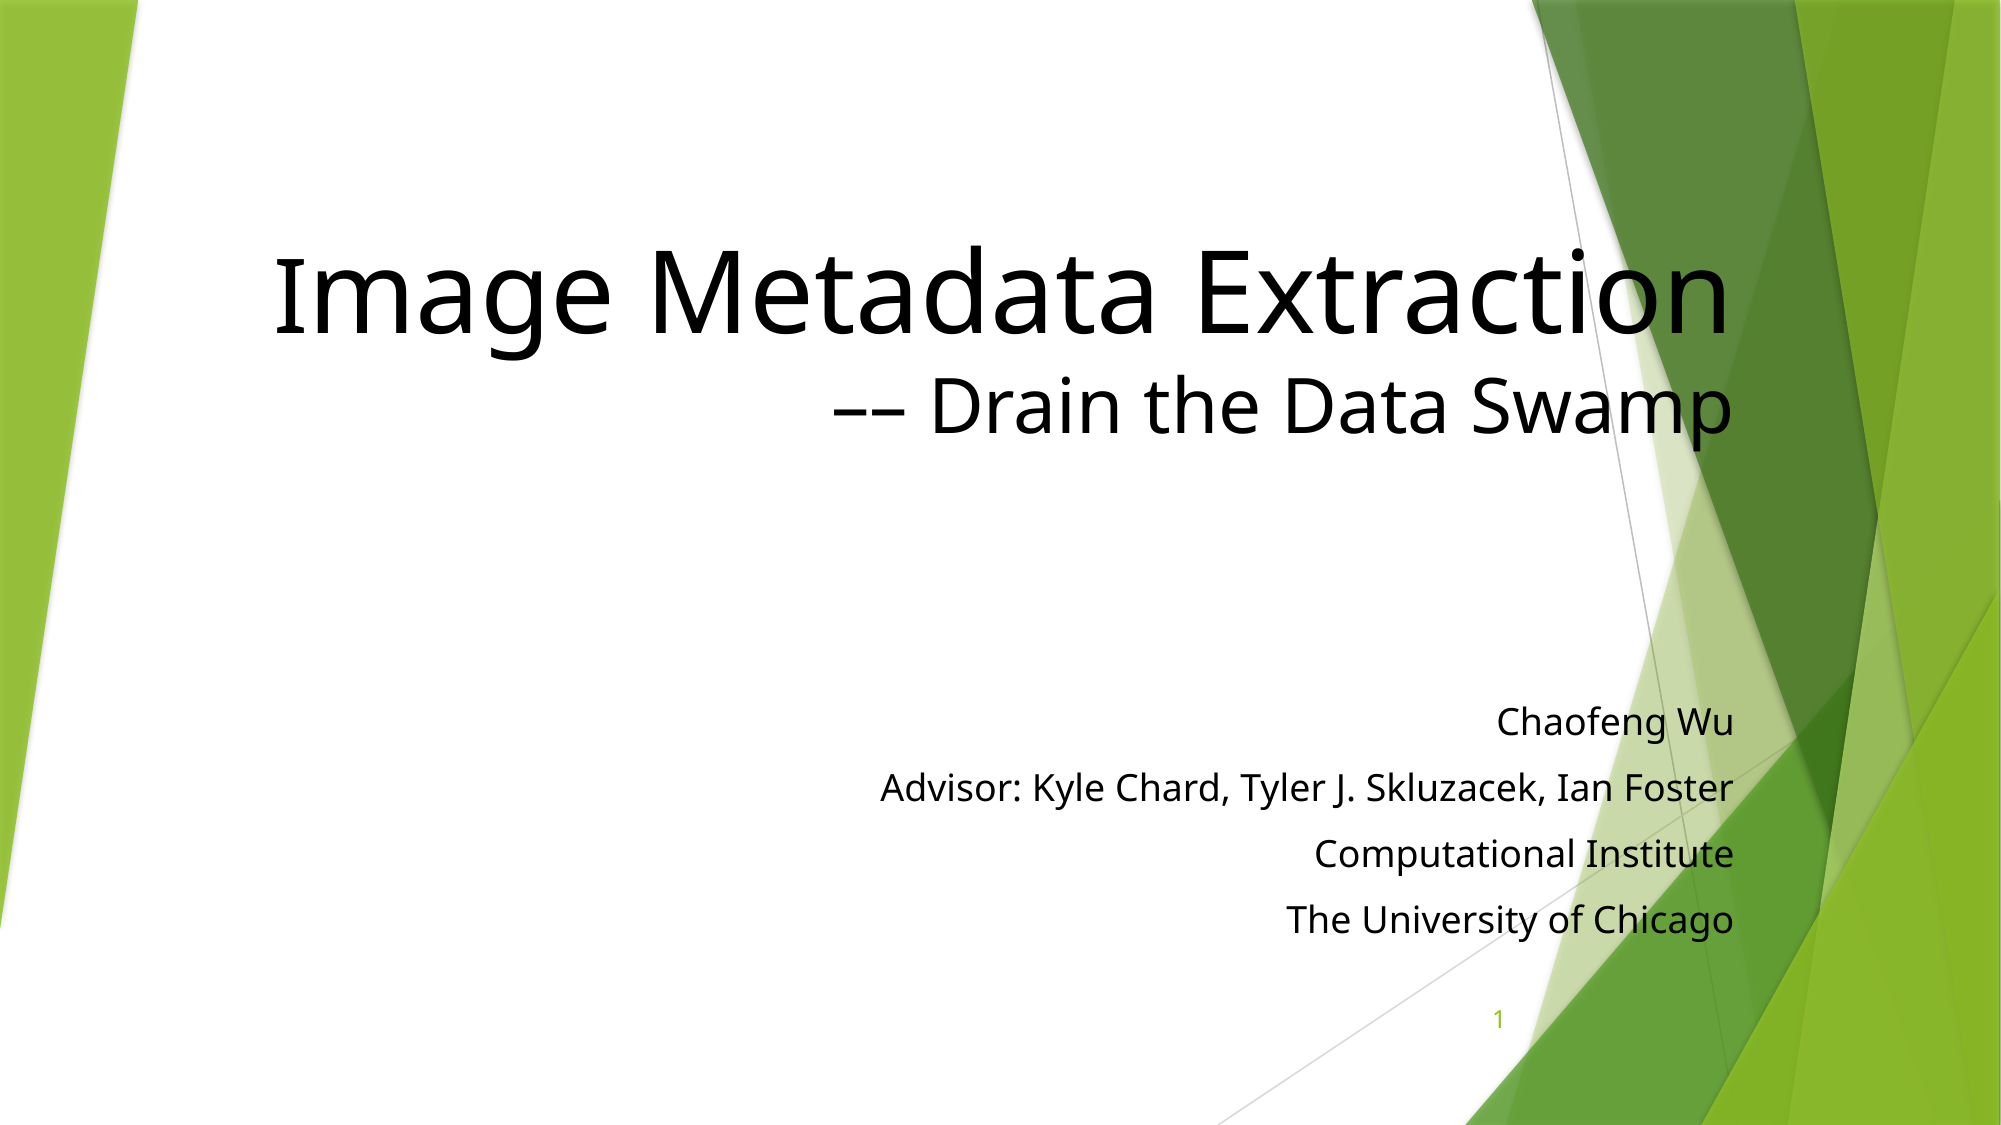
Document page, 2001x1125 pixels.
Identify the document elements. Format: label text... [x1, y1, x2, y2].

title Image Metadata Extraction –– Drain the Data Swamp [249, 168, 1750, 457]
subtitle Chaofeng Wu Advisor: Kyle Chard, Tyler J. Skluzacek, Ian Foster Computational Institute The University of Chicago [249, 690, 1750, 963]
slide_number 1 [1409, 991, 1522, 1051]
